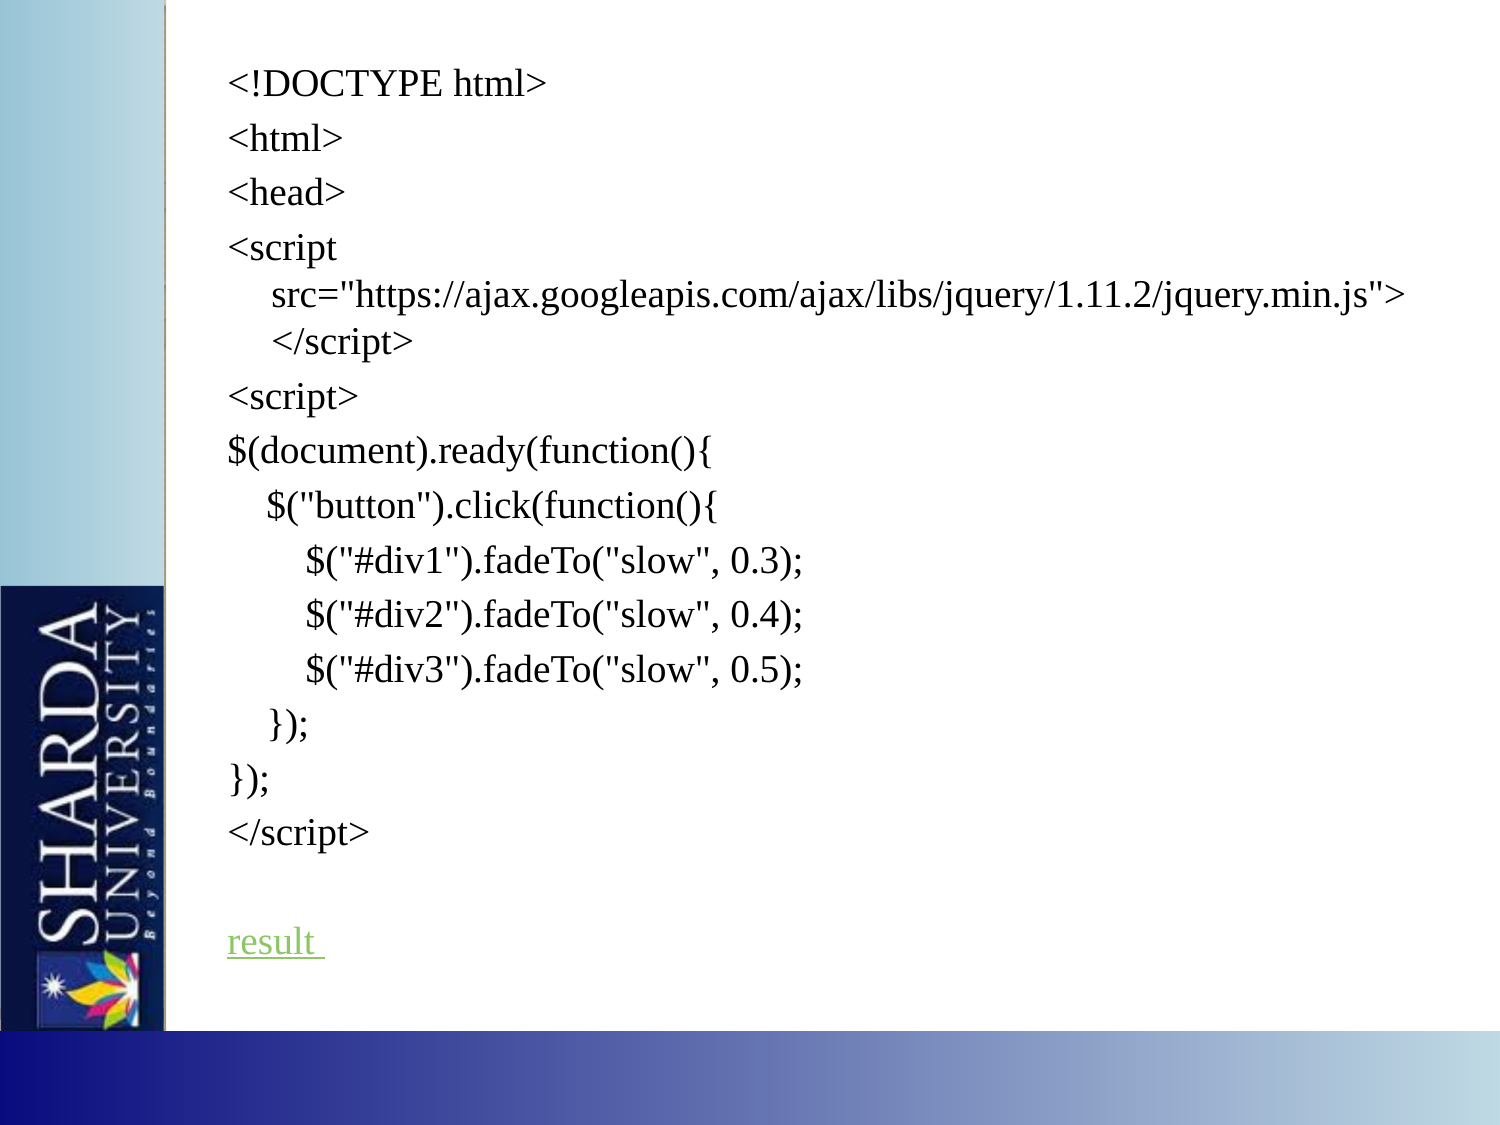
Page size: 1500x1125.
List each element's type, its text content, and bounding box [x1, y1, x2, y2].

list <!DOCTYPE html> <html> <head> <script src="https://ajax.googleapis.com/ajax/libs/jquery/1.11.2/jquery.min.js"></script> <script> $(document).ready(function(){ $("button").click(function(){ $("#div1").fadeTo("slow", 0.3); $("#div2").fadeTo("slow", 0.4); $("#div3").fadeTo("slow", 0.5); }); }); </script> result [200, 50, 1430, 975]
picture [1, 586, 163, 1031]
